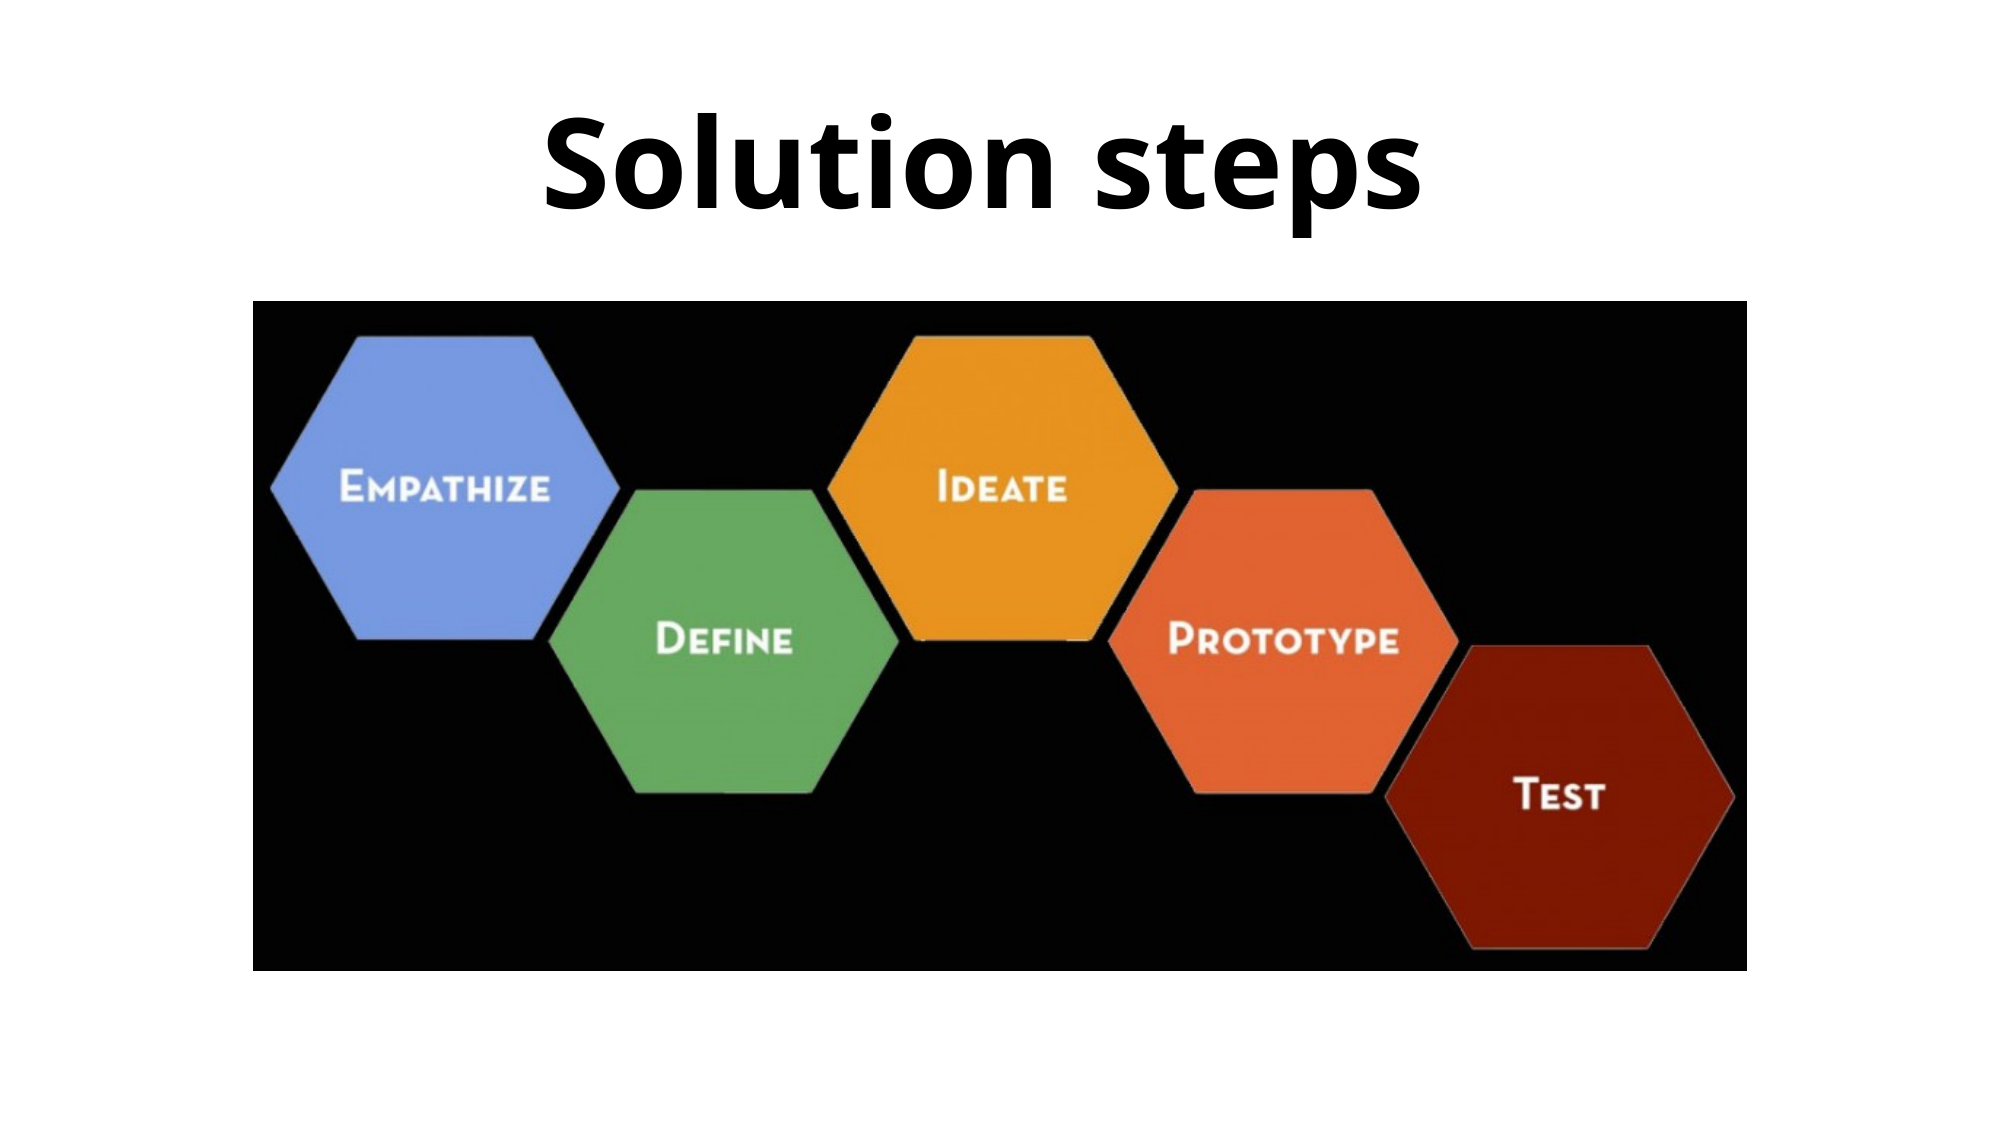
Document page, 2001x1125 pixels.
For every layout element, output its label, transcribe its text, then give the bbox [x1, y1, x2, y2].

title Solution steps [137, 59, 1863, 278]
picture [253, 301, 1747, 971]
